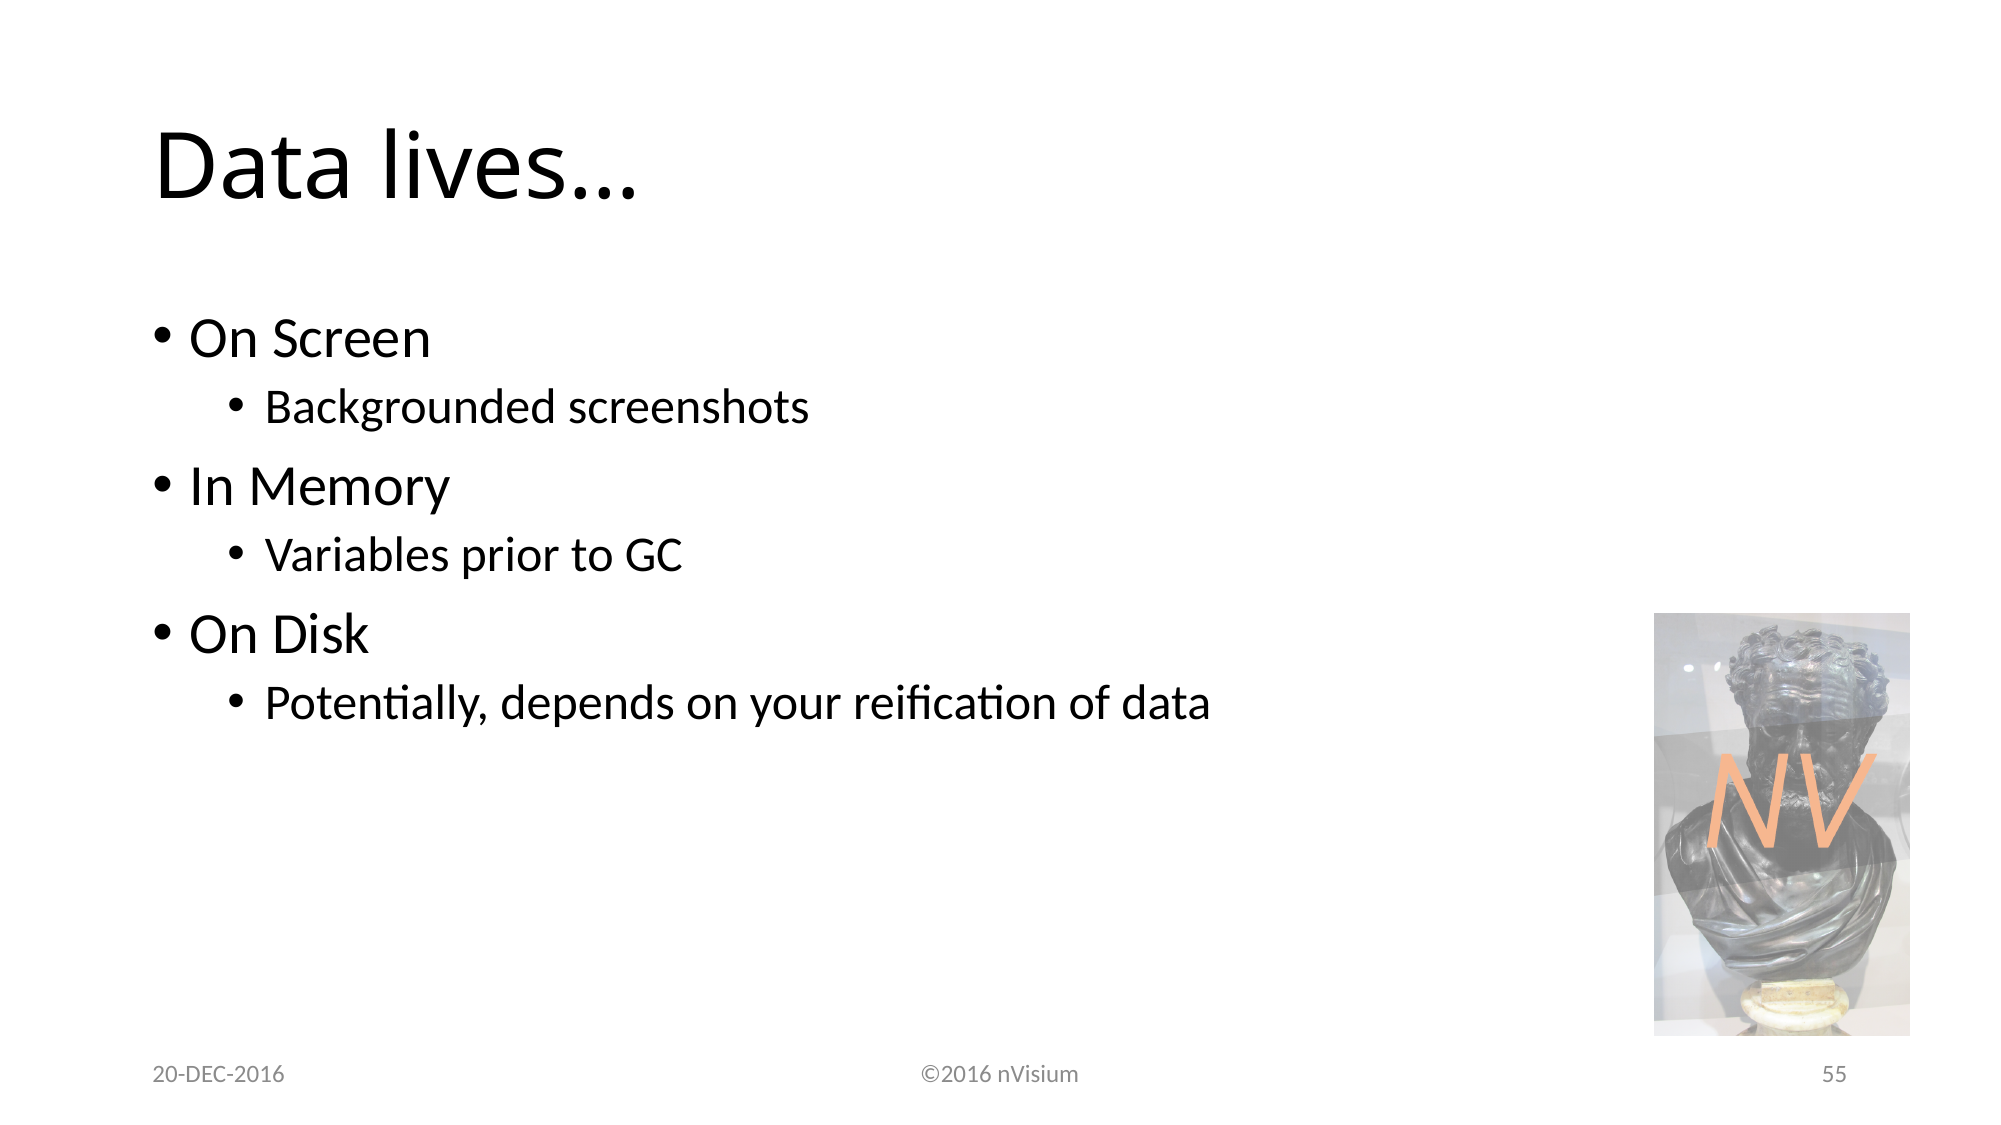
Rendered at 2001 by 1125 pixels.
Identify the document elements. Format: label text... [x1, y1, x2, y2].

title Data lives… [137, 59, 1863, 278]
footer ©2016 nVisium [662, 1042, 1338, 1103]
slide_number 20-DEC-2016 [137, 1042, 588, 1103]
slide_number 55 [1412, 1042, 1863, 1103]
list On Screen Backgrounded screenshots In Memory Variables prior to GC On Disk Potentially, depends on your reification of data [137, 299, 1863, 1014]
